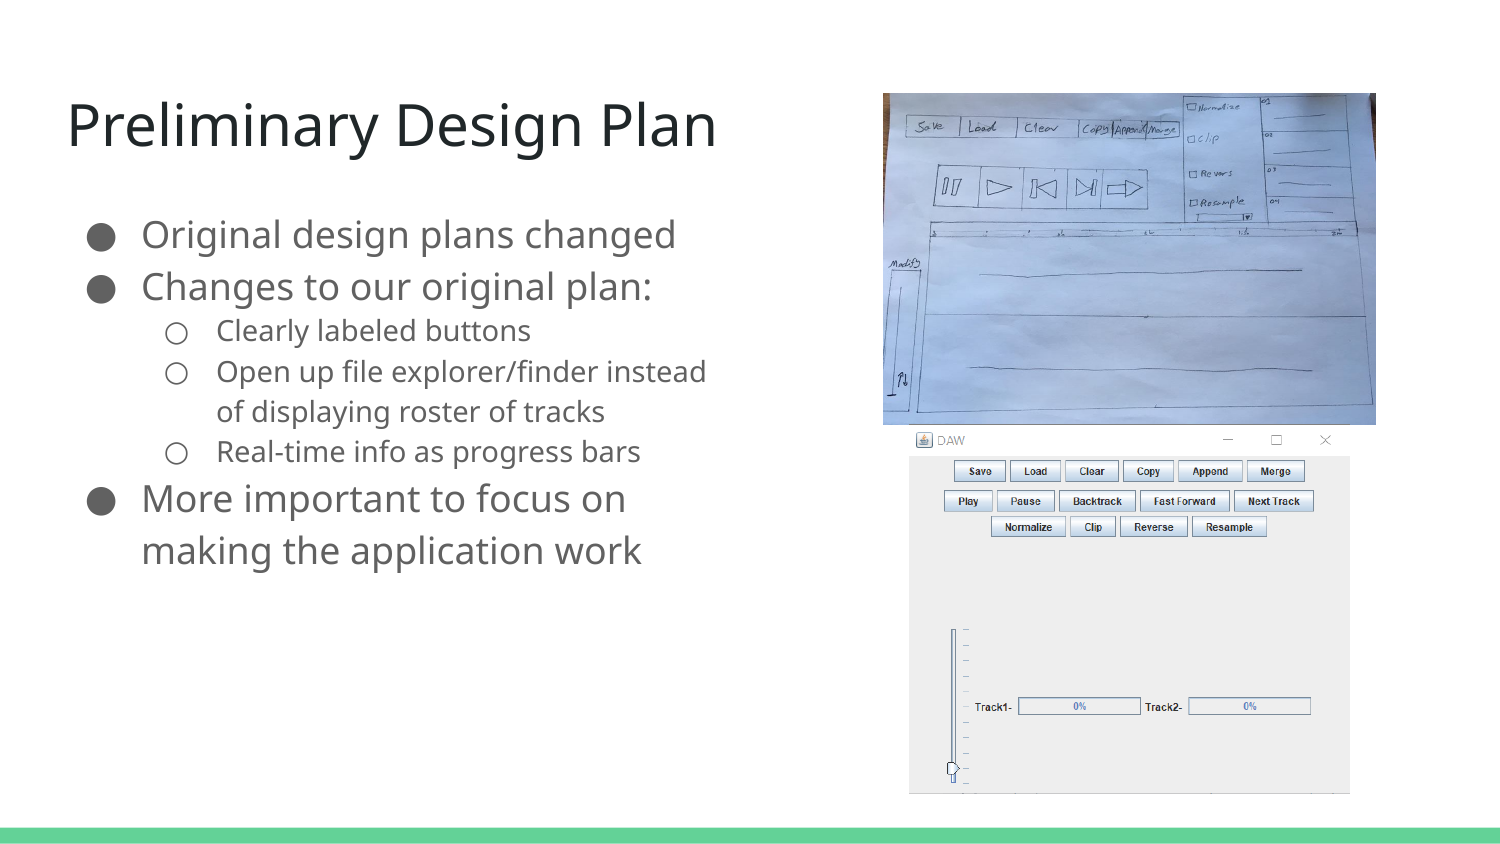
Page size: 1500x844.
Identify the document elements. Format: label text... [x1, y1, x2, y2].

list Original design plans changed Changes to our original plan: Clearly labeled buttons Open up file explorer/finder instead of displaying roster of tracks Real-time info as progress bars More important to focus on making the application work [51, 189, 754, 750]
picture [883, 93, 1376, 794]
title Preliminary Design Plan [51, 72, 1449, 167]
